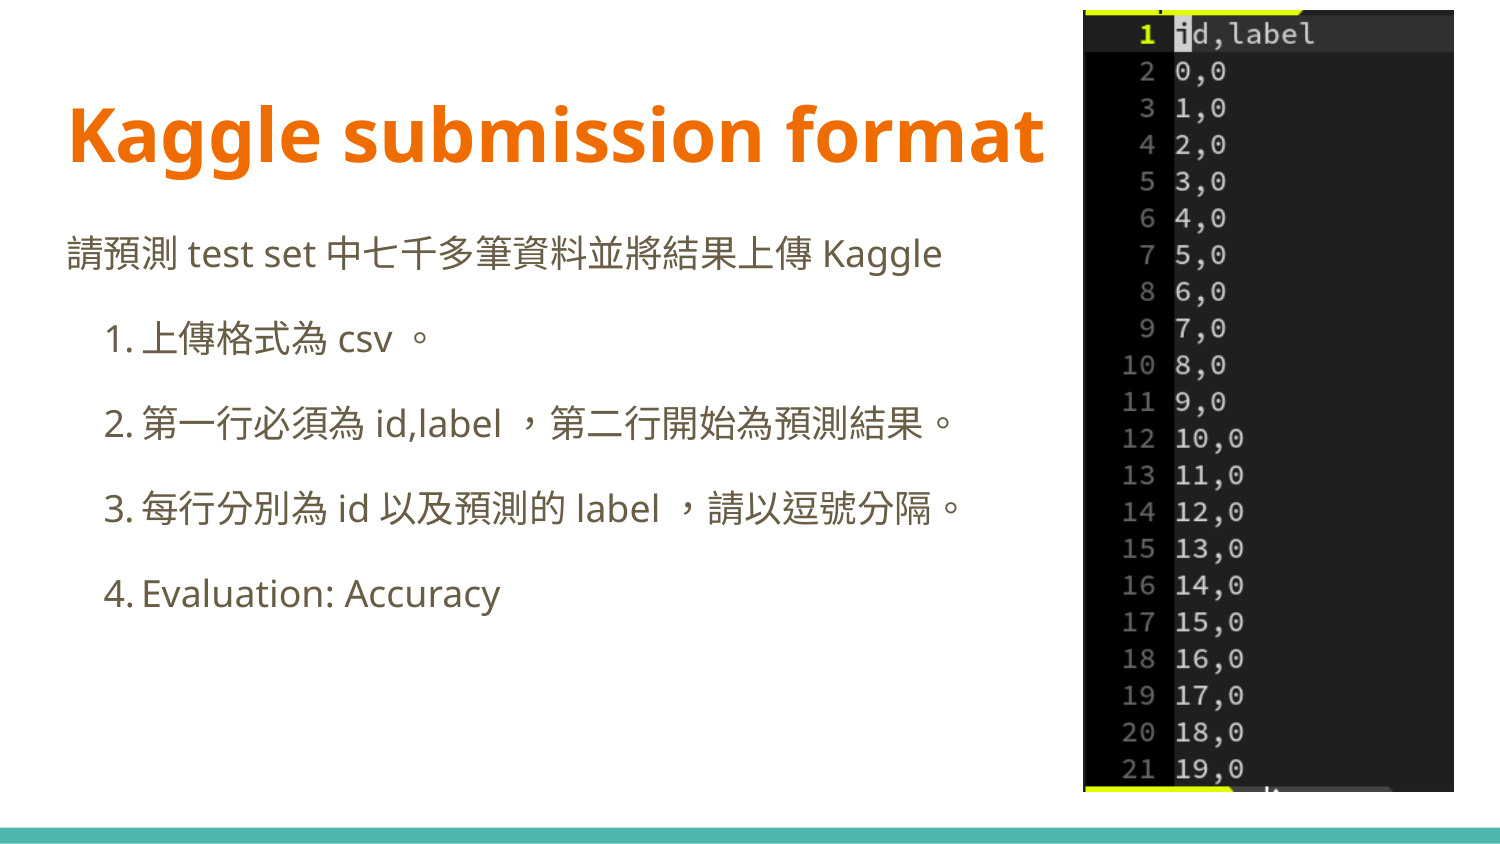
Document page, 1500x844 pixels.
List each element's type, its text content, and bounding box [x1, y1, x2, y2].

picture [1083, 10, 1454, 793]
title Kaggle submission format [51, 72, 1078, 189]
list 請預測test set中七千多筆資料並將結果上傳Kaggle 上傳格式為csv。 第一行必須為id,label，第二行開始為預測結果。 每行分別為id以及預測的label，請以逗號分隔。 Evaluation: Accuracy [51, 207, 1078, 750]
